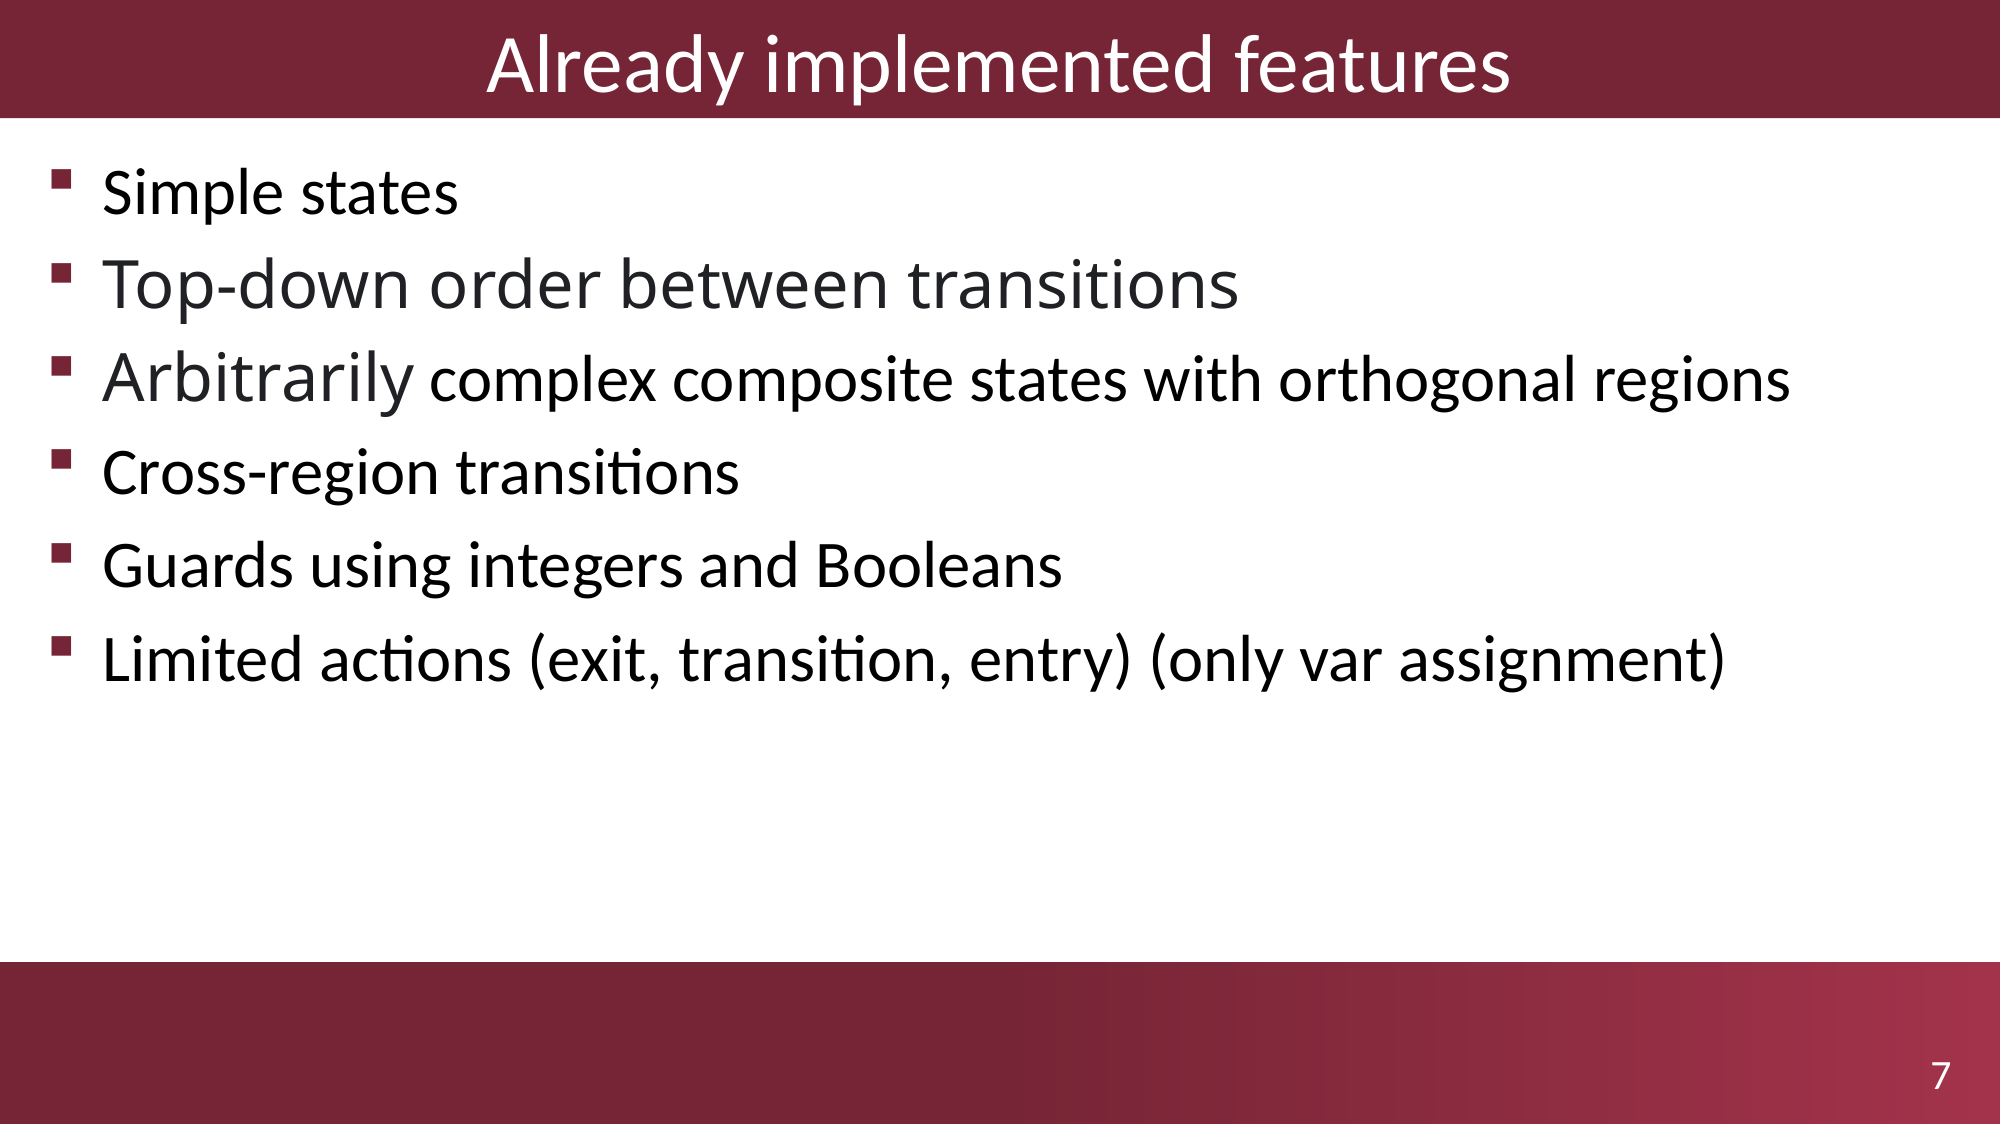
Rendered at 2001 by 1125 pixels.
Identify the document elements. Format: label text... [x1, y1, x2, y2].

title Already implemented features [0, 0, 2000, 119]
list Simple states Top-down order between transitions Arbitrarily complex composite states with orthogonal regions Cross-region transitions Guards using integers and Booleans Limited actions (exit, transition, entry) (only var assignment) [30, 140, 1969, 945]
slide_number 7 [1516, 1042, 1967, 1103]
